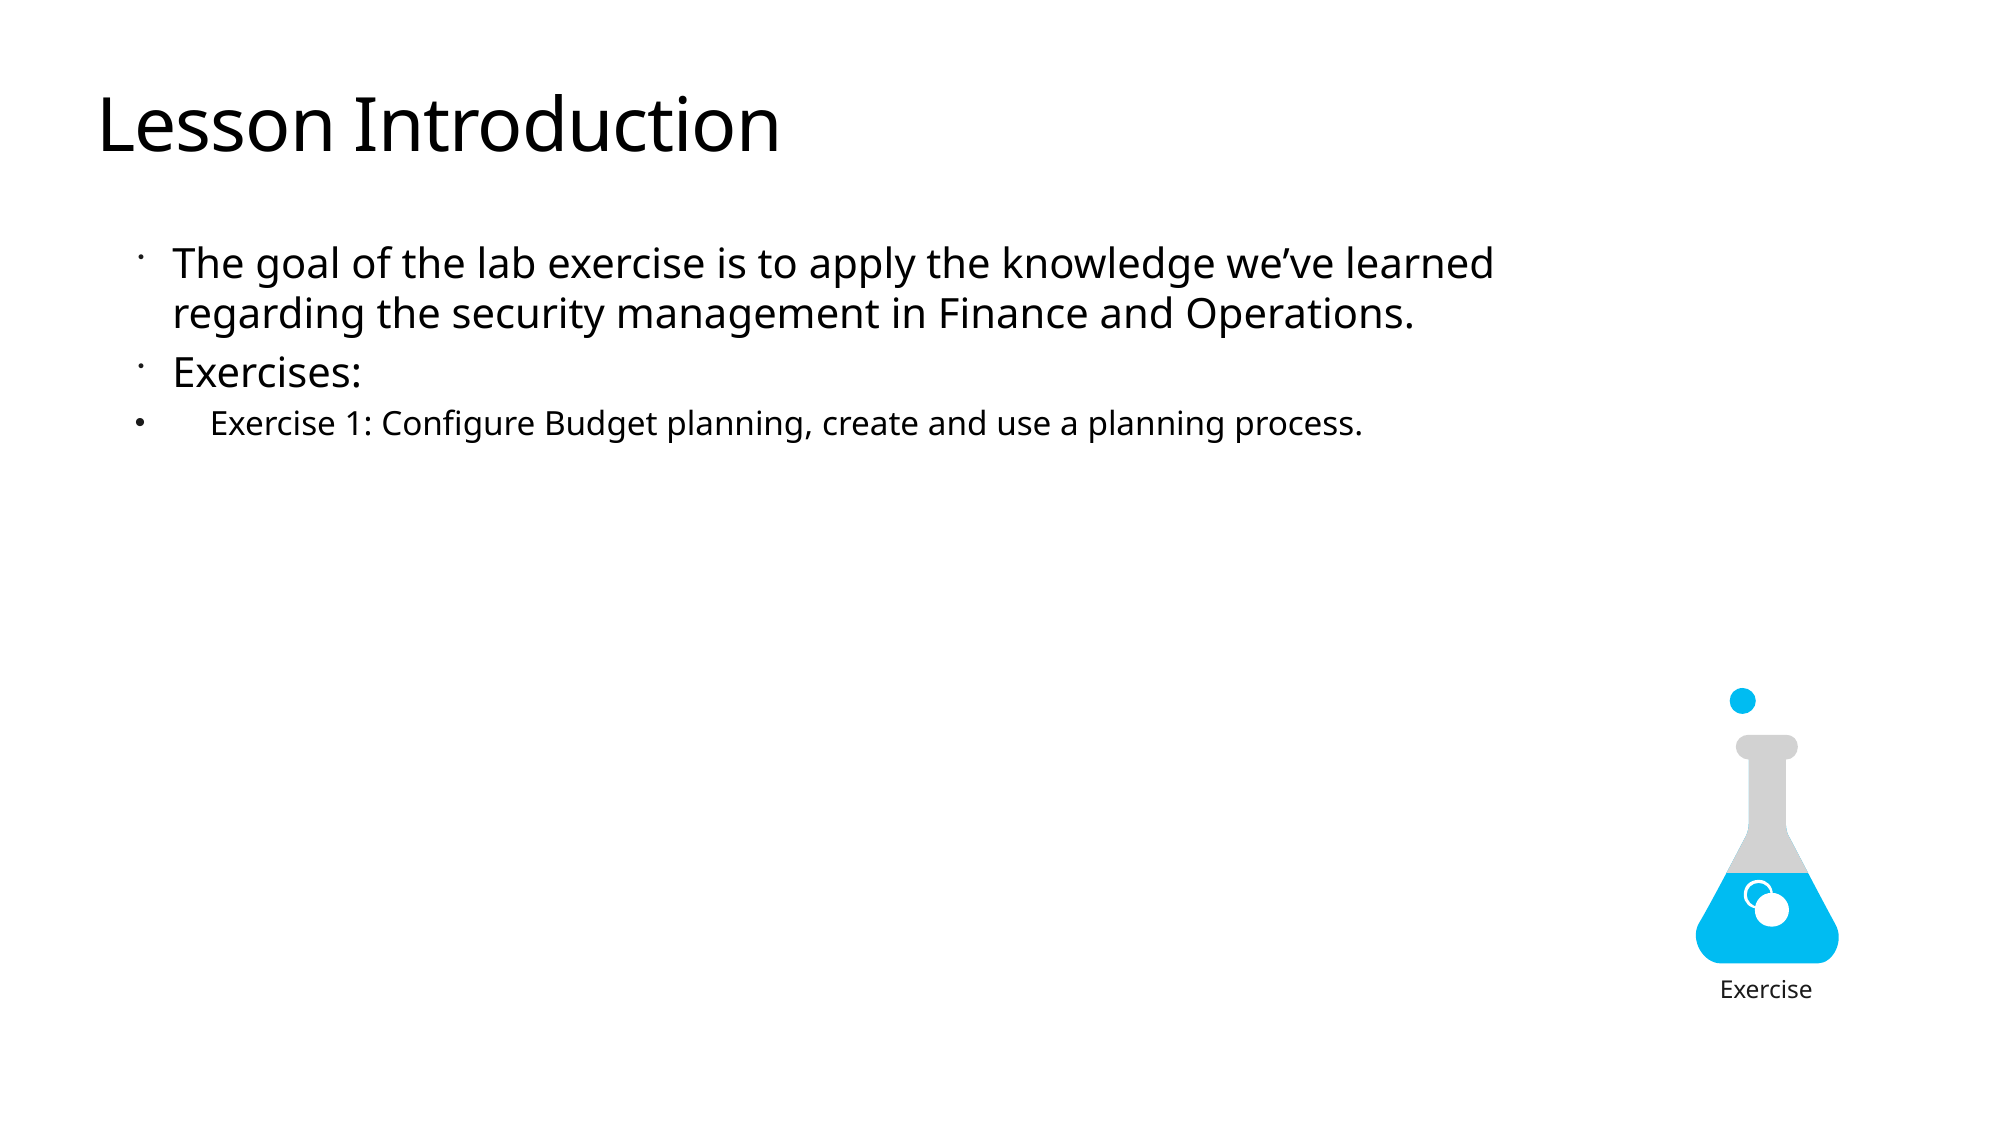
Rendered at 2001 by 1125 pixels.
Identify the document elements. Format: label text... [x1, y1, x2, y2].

text_box Exercise [1690, 964, 1843, 1018]
list The goal of the lab exercise is to apply the knowledge we’ve learned regarding the security management in Finance and Operations. Exercises: Exercise 1: Configure Budget planning, create and use a planning process. [97, 236, 1669, 447]
title Lesson Introduction [96, 76, 1904, 168]
picture [1685, 686, 1840, 965]
